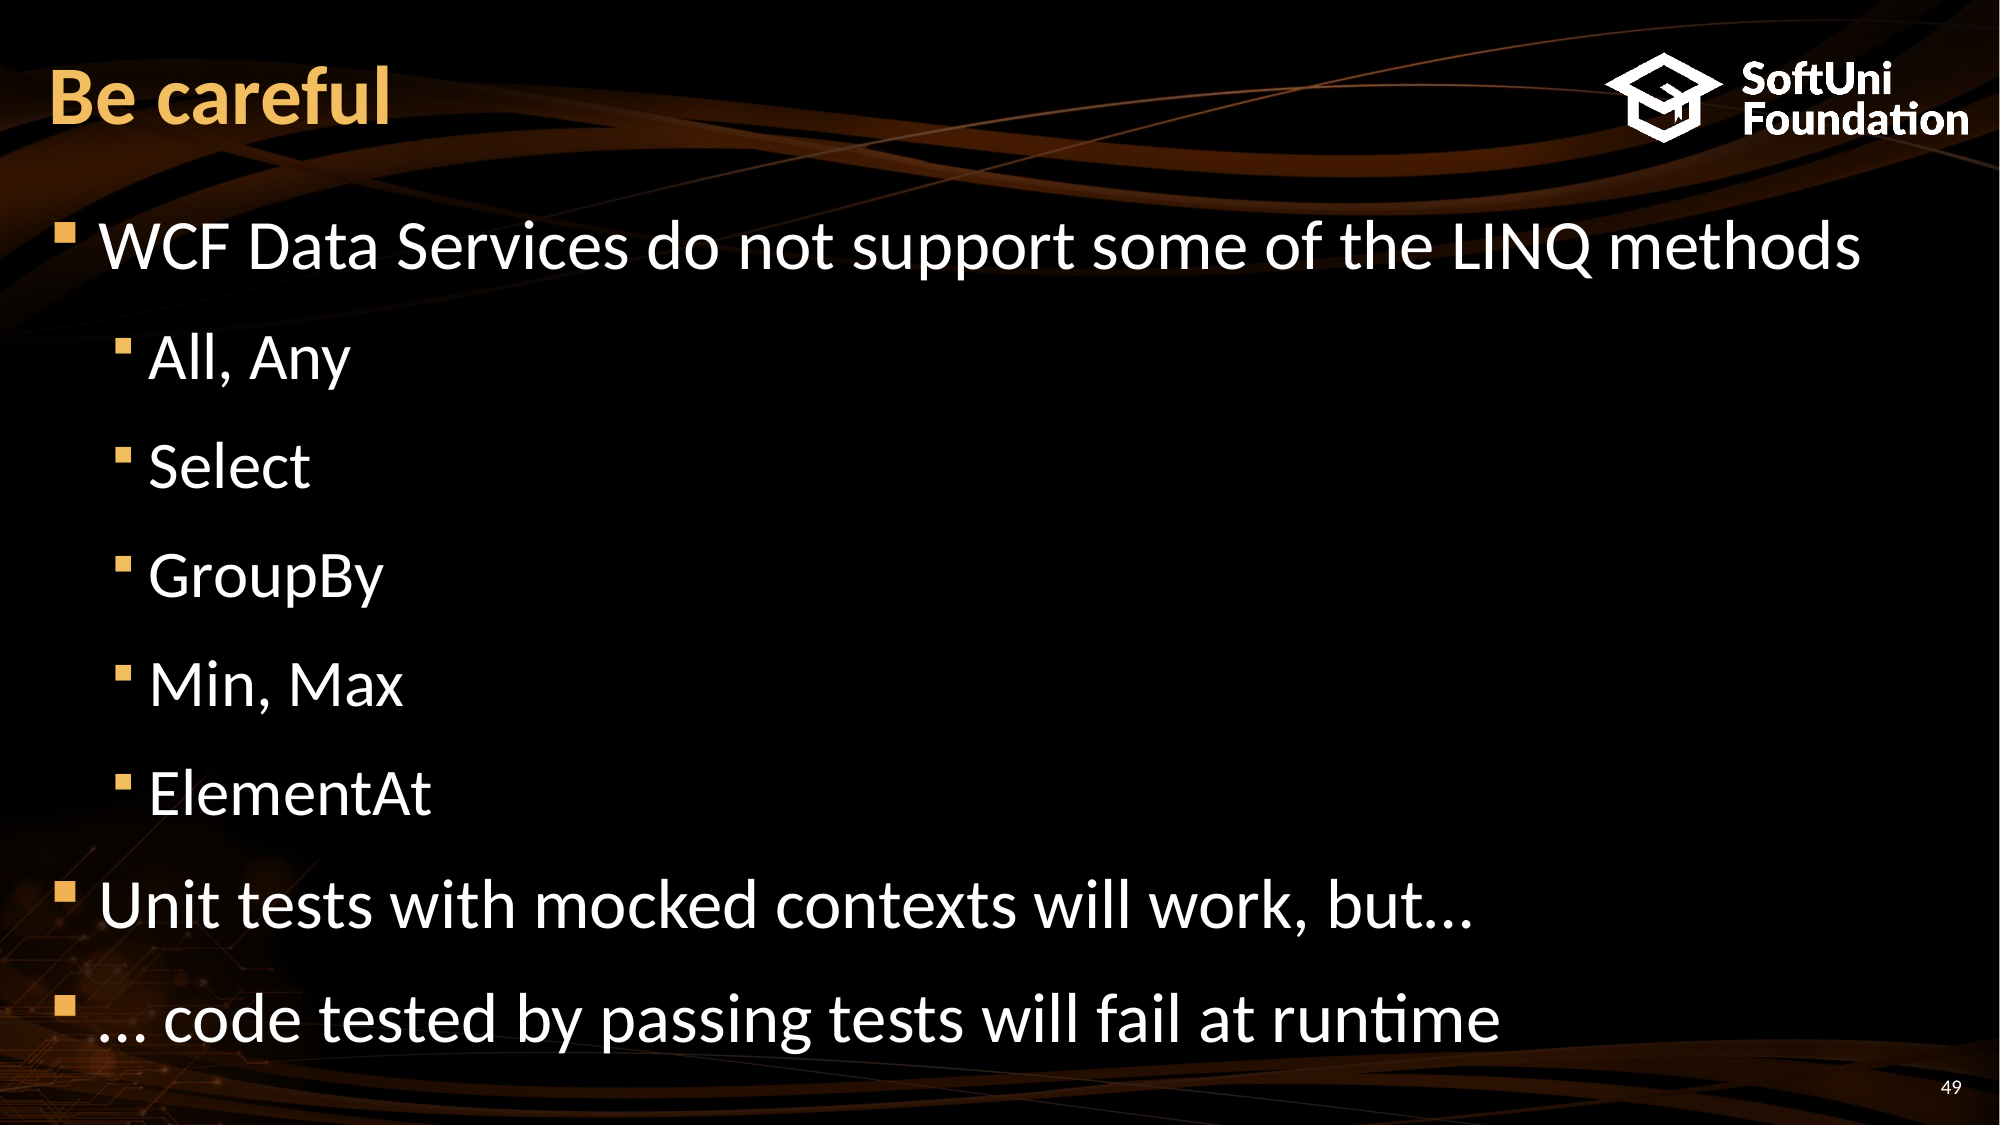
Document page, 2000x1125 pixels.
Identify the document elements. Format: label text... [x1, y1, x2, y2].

picture [0, 0, 2000, 1125]
list WCF Data Services do not support some of the LINQ methods All, Any Select GroupBy Min, Max ElementAt Unit tests with mocked contexts will work, but… … code tested by passing tests will fail at runtime [31, 188, 1968, 1103]
title Be careful [30, 6, 1602, 189]
